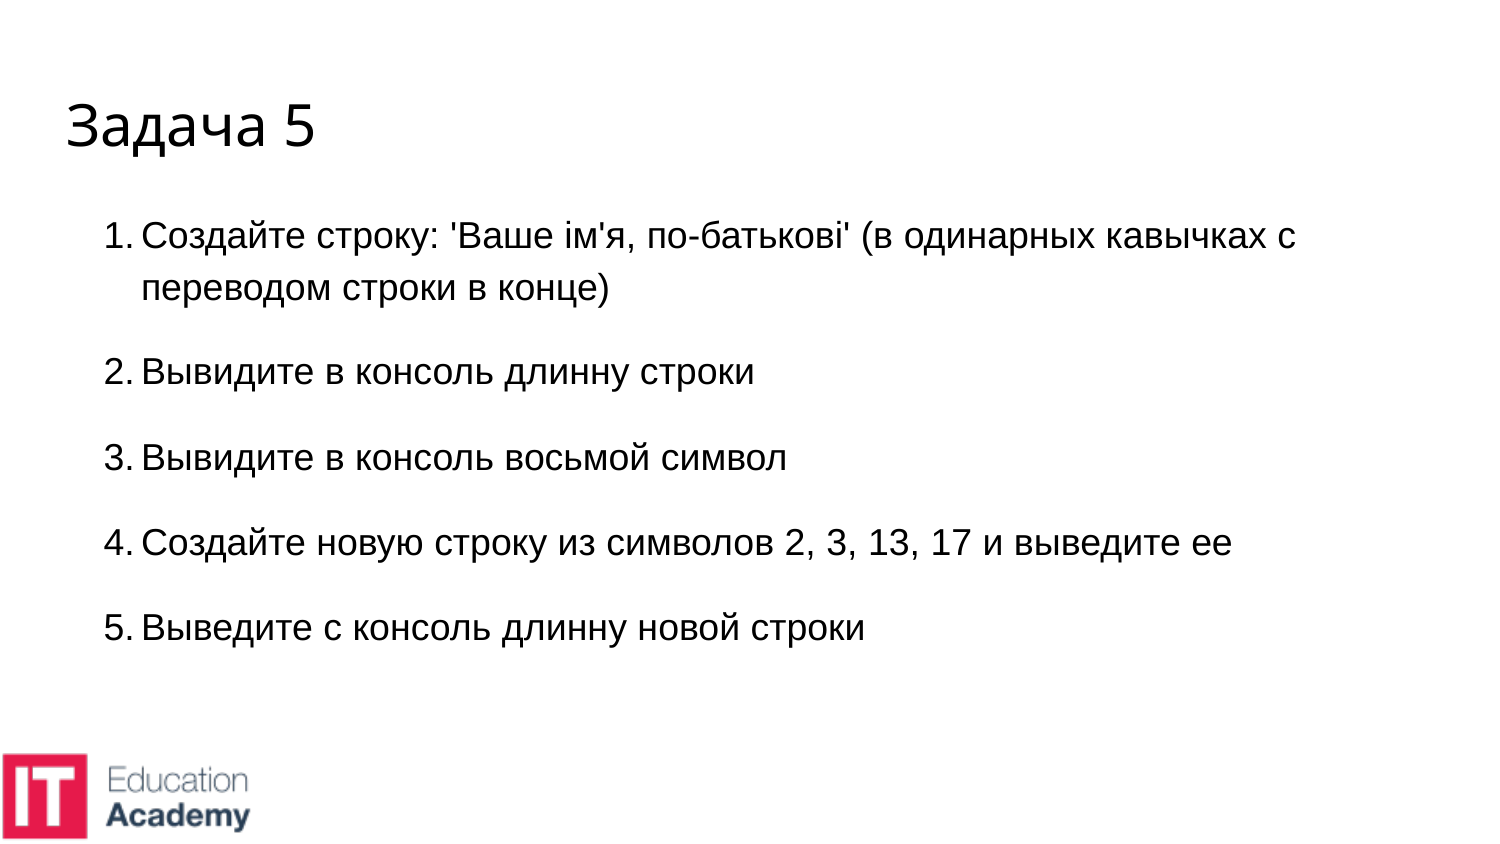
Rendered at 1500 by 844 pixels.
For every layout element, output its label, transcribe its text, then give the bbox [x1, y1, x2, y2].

title Задача 5 [51, 72, 1449, 167]
picture [0, 752, 255, 842]
list Создайте строку: 'Ваше ім'я, по-батькові' (в одинарных кавычках с переводом строки в конце) Вывидите в консоль длинну строки Вывидите в консоль восьмой символ Создайте новую строку из символов 2, 3, 13, 17 и выведите ее Выведите с консоль длинну новой строки [51, 189, 1449, 750]
